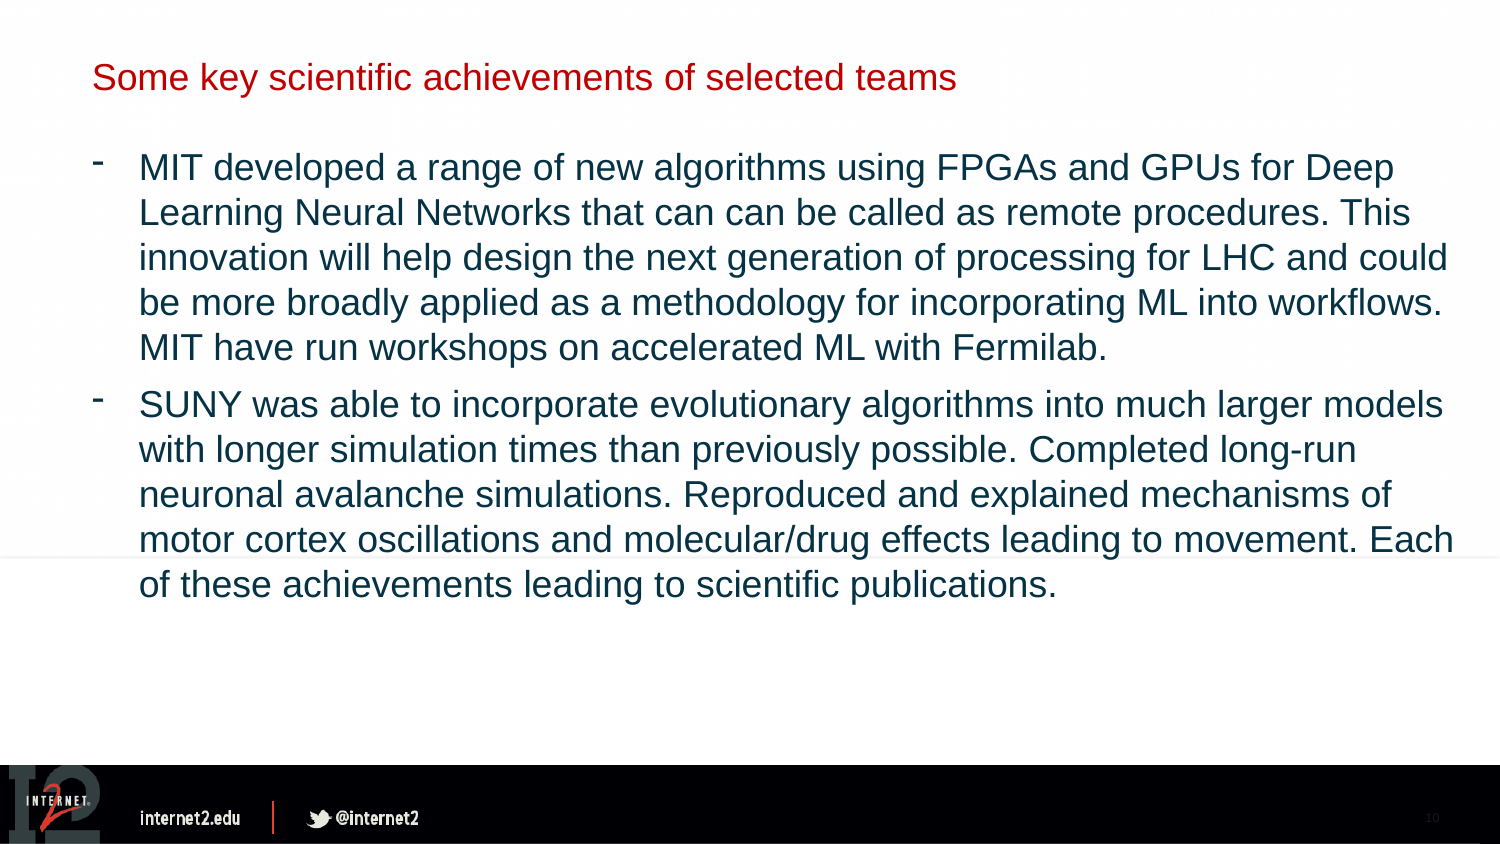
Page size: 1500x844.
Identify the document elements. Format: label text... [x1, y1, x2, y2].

picture [0, 0, 1500, 558]
picture [0, 765, 1500, 844]
text_box Some key scientific achievements of selected teams MIT developed a range of new algorithms using FPGAs and GPUs for Deep Learning Neural Networks that can can be called as remote procedures. This innovation will help design the next generation of processing for LHC and could be more broadly applied as a methodology for incorporating ML into workflows. MIT have run workshops on accelerated ML with Fermilab. SUNY was able to incorporate evolutionary algorithms into much larger models with longer simulation times than previously possible. Completed long-run neuronal avalanche simulations. Reproduced and explained mechanisms of motor cortex oscillations and molecular/drug effects leading to movement. Each of these achievements leading to scientific publications. [16, 45, 1472, 675]
